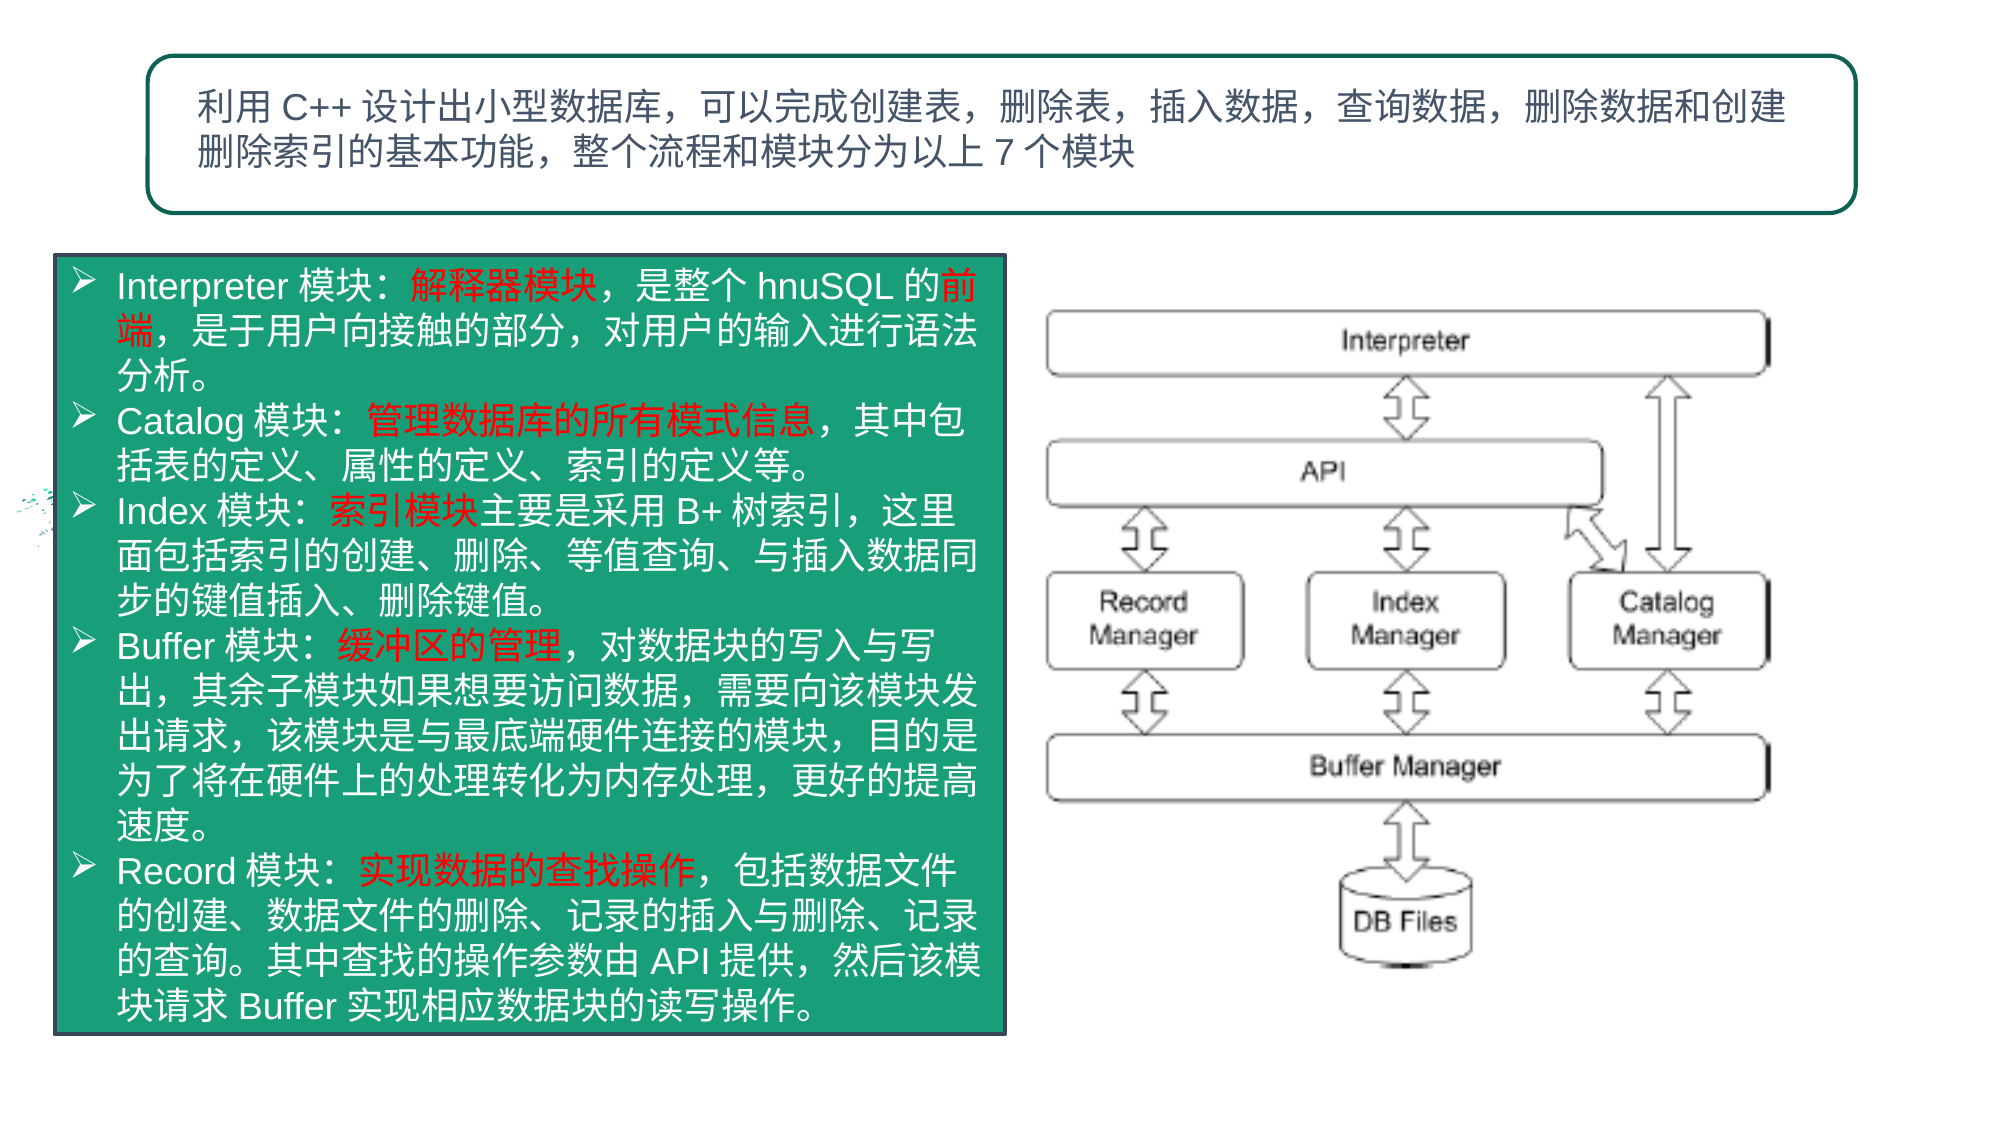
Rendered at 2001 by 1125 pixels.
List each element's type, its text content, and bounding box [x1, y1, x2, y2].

picture [42, 328, 988, 891]
text_box Interpreter模块：解释器模块，是整个hnuSQL的前端，是于用户向接触的部分，对用户的输入进行语法分析。 Catalog模块：管理数据库的所有模式信息，其中包括表的定义、属性的定义、索引的定义等。 Index模块：索引模块主要是采用B+树索引，这里面包括索引的创建、删除、等值查询、与插入数据同步的键值插入、删除键值。 Buffer模块：缓冲区的管理，对数据块的写入与写出，其余子模块如果想要访问数据，需要向该模块发出请求，该模块是与最底端硬件连接的模块，目的是为了将在硬件上的处理转化为内存处理，更好的提高速度。 Record模块：实现数据的查找操作，包括数据文件的创建、数据文件的删除、记录的插入与删除、记录的查询。其中查找的操作参数由API提供，然后该模块请求Buffer实现相应数据块的读写操作。 [53, 253, 1007, 1036]
text_box 利用C++设计出小型数据库，可以完成创建表，删除表，插入数据，查询数据，删除数据和创建删除索引的基本功能，整个流程和模块分为以上7个模块 [183, 75, 1827, 181]
text_box [145, 53, 1858, 216]
picture [1026, 287, 1803, 985]
